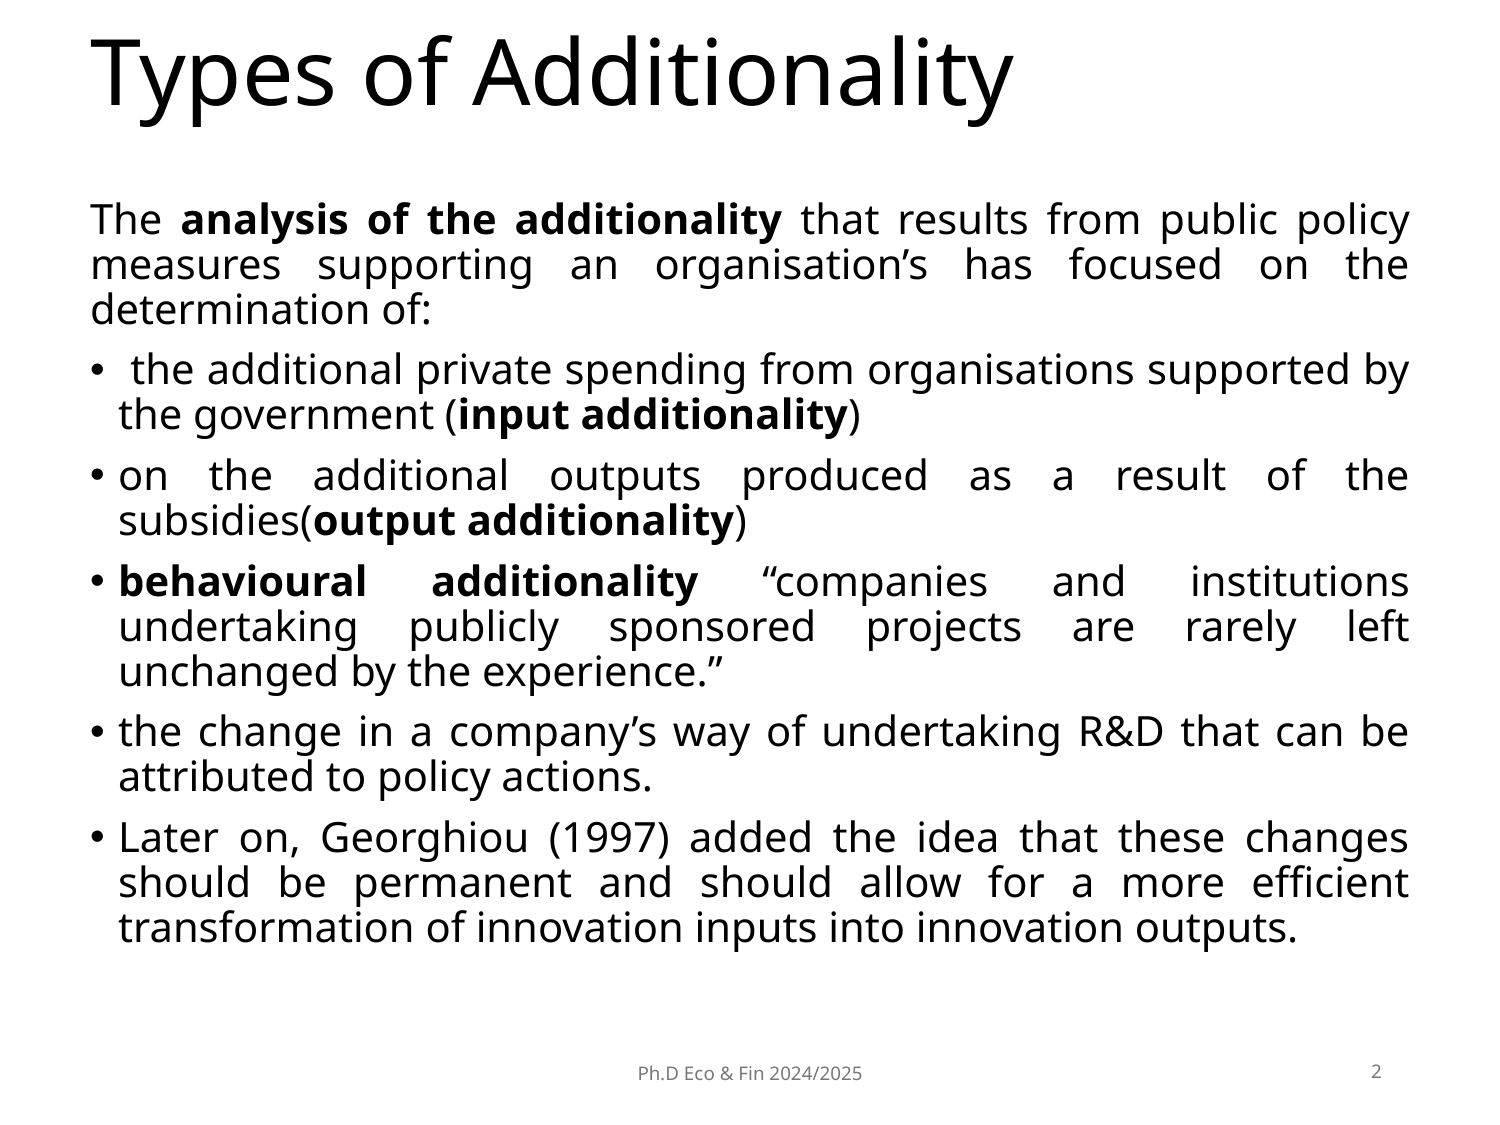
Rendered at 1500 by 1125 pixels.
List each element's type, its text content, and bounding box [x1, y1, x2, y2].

title Types of Additionality [75, 0, 1425, 152]
slide_number 2 [1059, 1042, 1397, 1103]
list The analysis of the additionality that results from public policy measures supporting an organisation’s has focused on the determination of: the additional private spending from organisations supported by the government (input additionality) on the additional outputs produced as a result of the subsidies(output additionality) behavioural additionality “companies and institutions undertaking publicly sponsored projects are rarely left unchanged by the experience.” the change in a company’s way of undertaking R&D that can be attributed to policy actions. Later on, Georghiou (1997) added the idea that these changes should be permanent and should allow for a more efficient transformation of innovation inputs into innovation outputs. [75, 190, 1425, 1005]
footer Ph.D Eco & Fin 2024/2025 [496, 1042, 1004, 1103]
